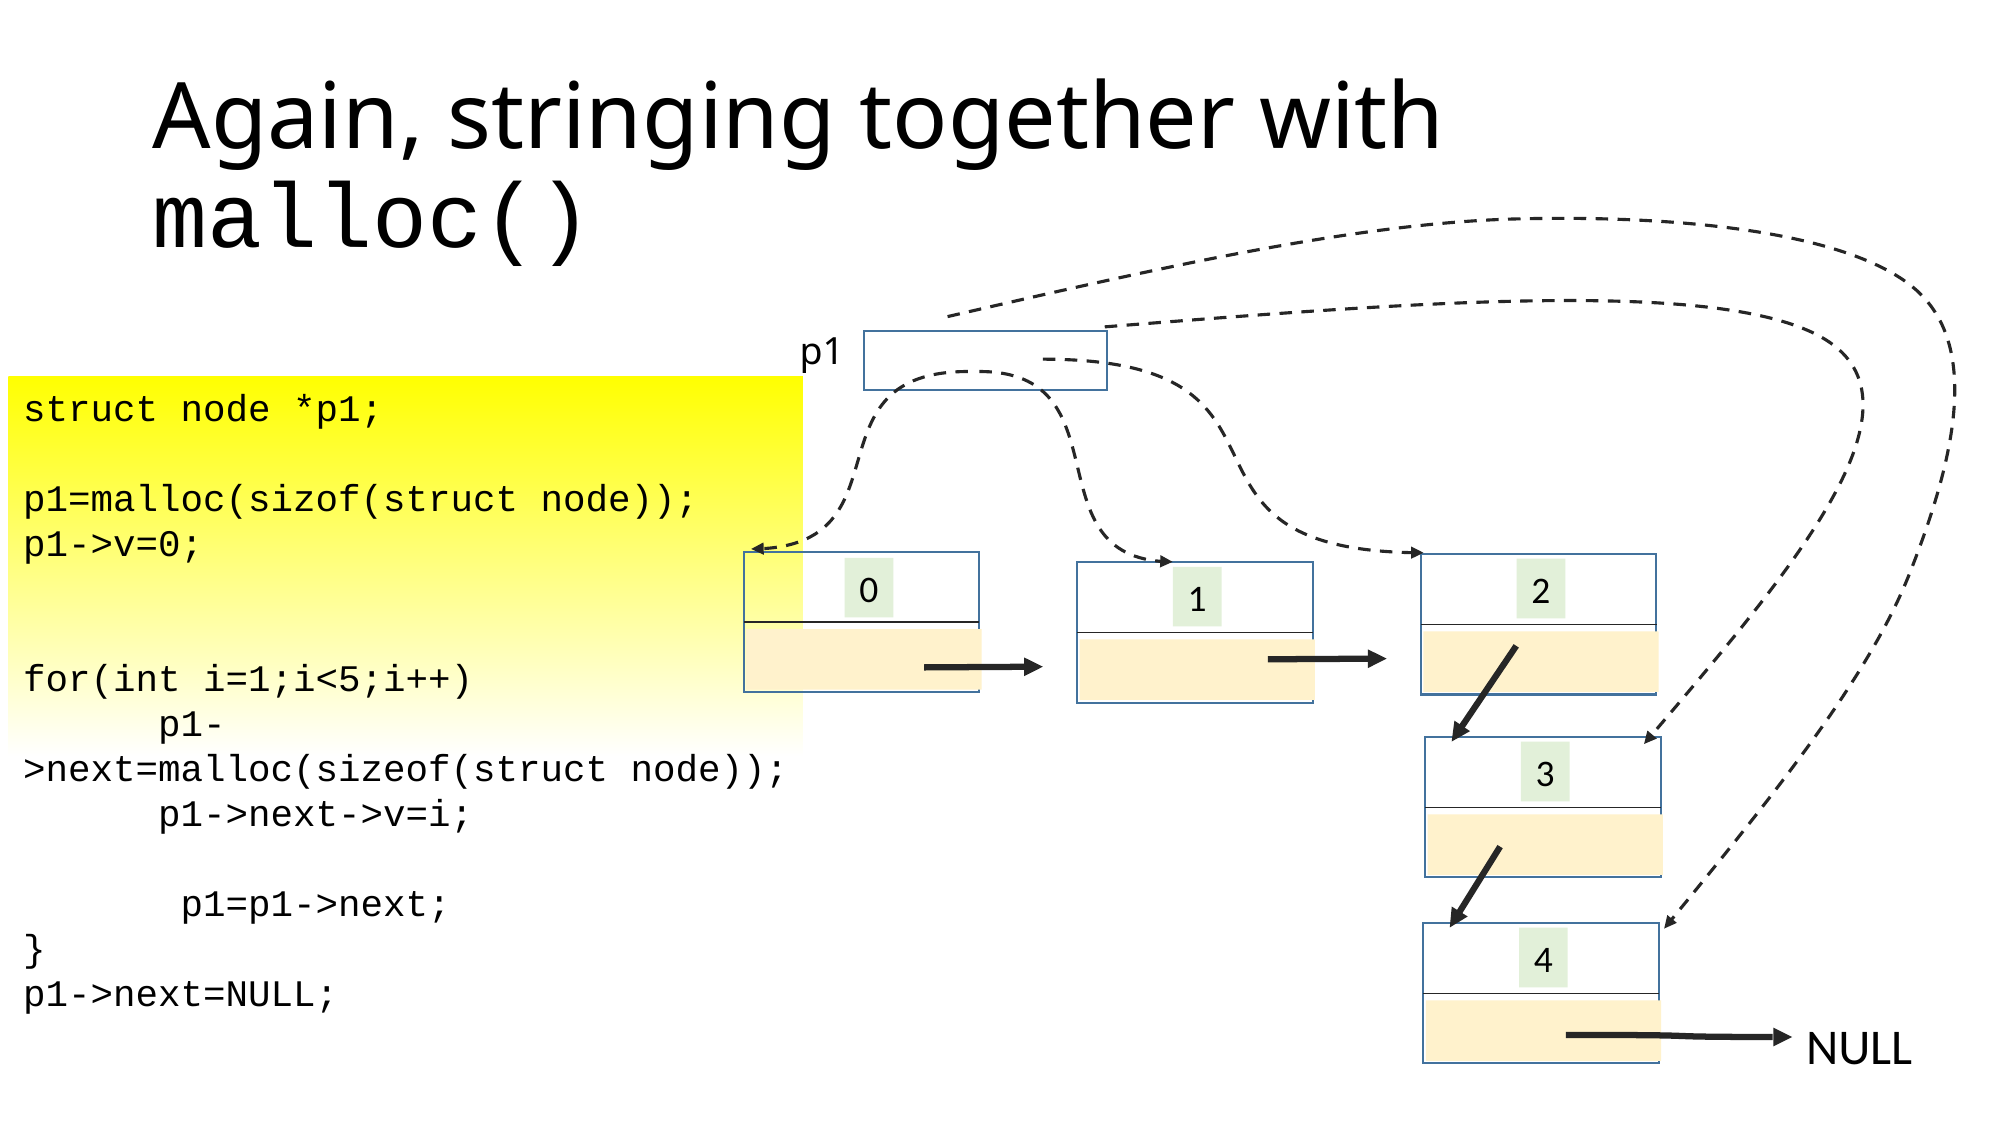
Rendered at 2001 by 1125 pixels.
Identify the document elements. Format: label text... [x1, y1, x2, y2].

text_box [1423, 846, 1662, 1064]
title Again, stringing together with malloc() [137, 59, 1863, 278]
text_box struct node *p1; p1=malloc(sizof(struct node)); p1->v=0; for(int i=1;i<5;i++) p1->next=malloc(sizeof(struct node)); p1->next->v=i; p1=p1->next; } p1->next=NULL; [8, 376, 803, 1067]
text_box p1 [784, 319, 869, 371]
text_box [1565, 1034, 1793, 1038]
text_box NULL [1791, 1006, 1928, 1082]
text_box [924, 561, 1316, 703]
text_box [1042, 359, 1424, 553]
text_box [751, 371, 969, 550]
text_box [947, 217, 1956, 929]
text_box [979, 371, 1173, 562]
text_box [743, 551, 979, 693]
text_box [869, 330, 1010, 391]
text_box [1425, 645, 1664, 878]
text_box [1267, 553, 1659, 695]
